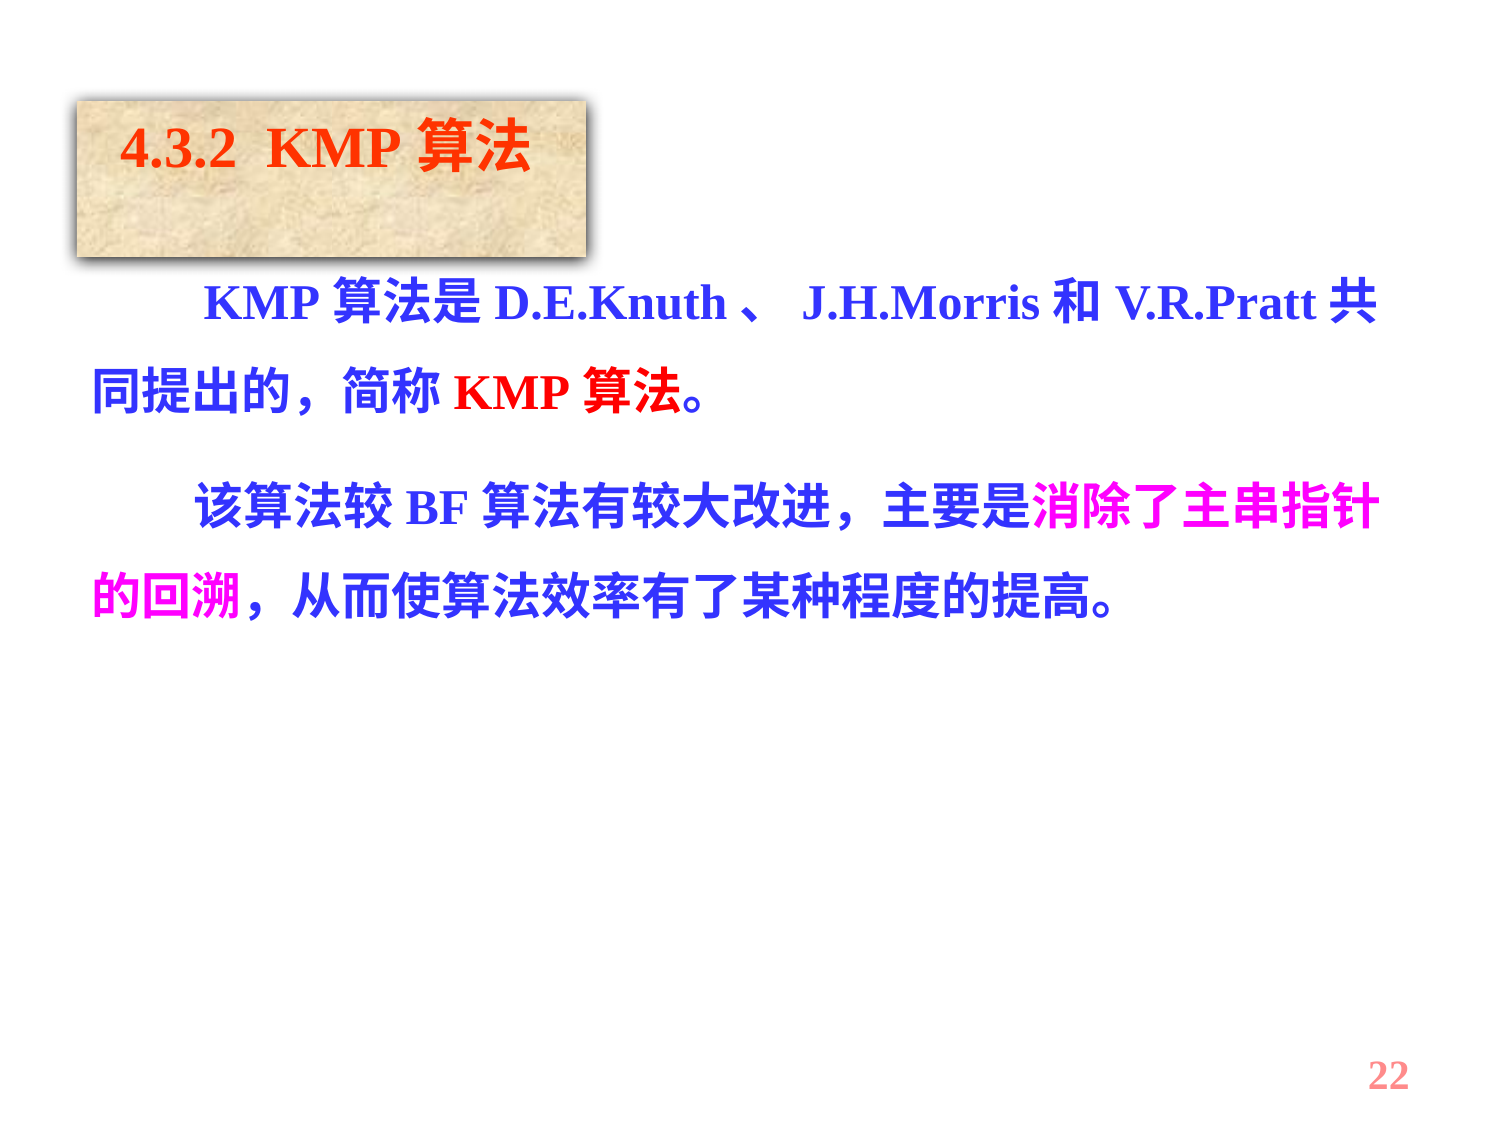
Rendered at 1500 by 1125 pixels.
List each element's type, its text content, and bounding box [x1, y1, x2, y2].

slide_number 22 [1074, 1042, 1425, 1103]
text_box KMP算法是D.E.Knuth、J.H.Morris和V.R.Pratt共同提出的，简称KMP算法。 该算法较BF算法有较大改进，主要是消除了主串指针的回溯，从而使算法效率有了某种程度的提高。 [76, 231, 1400, 632]
text_box 4.3.2 KMP算法 [76, 101, 586, 231]
